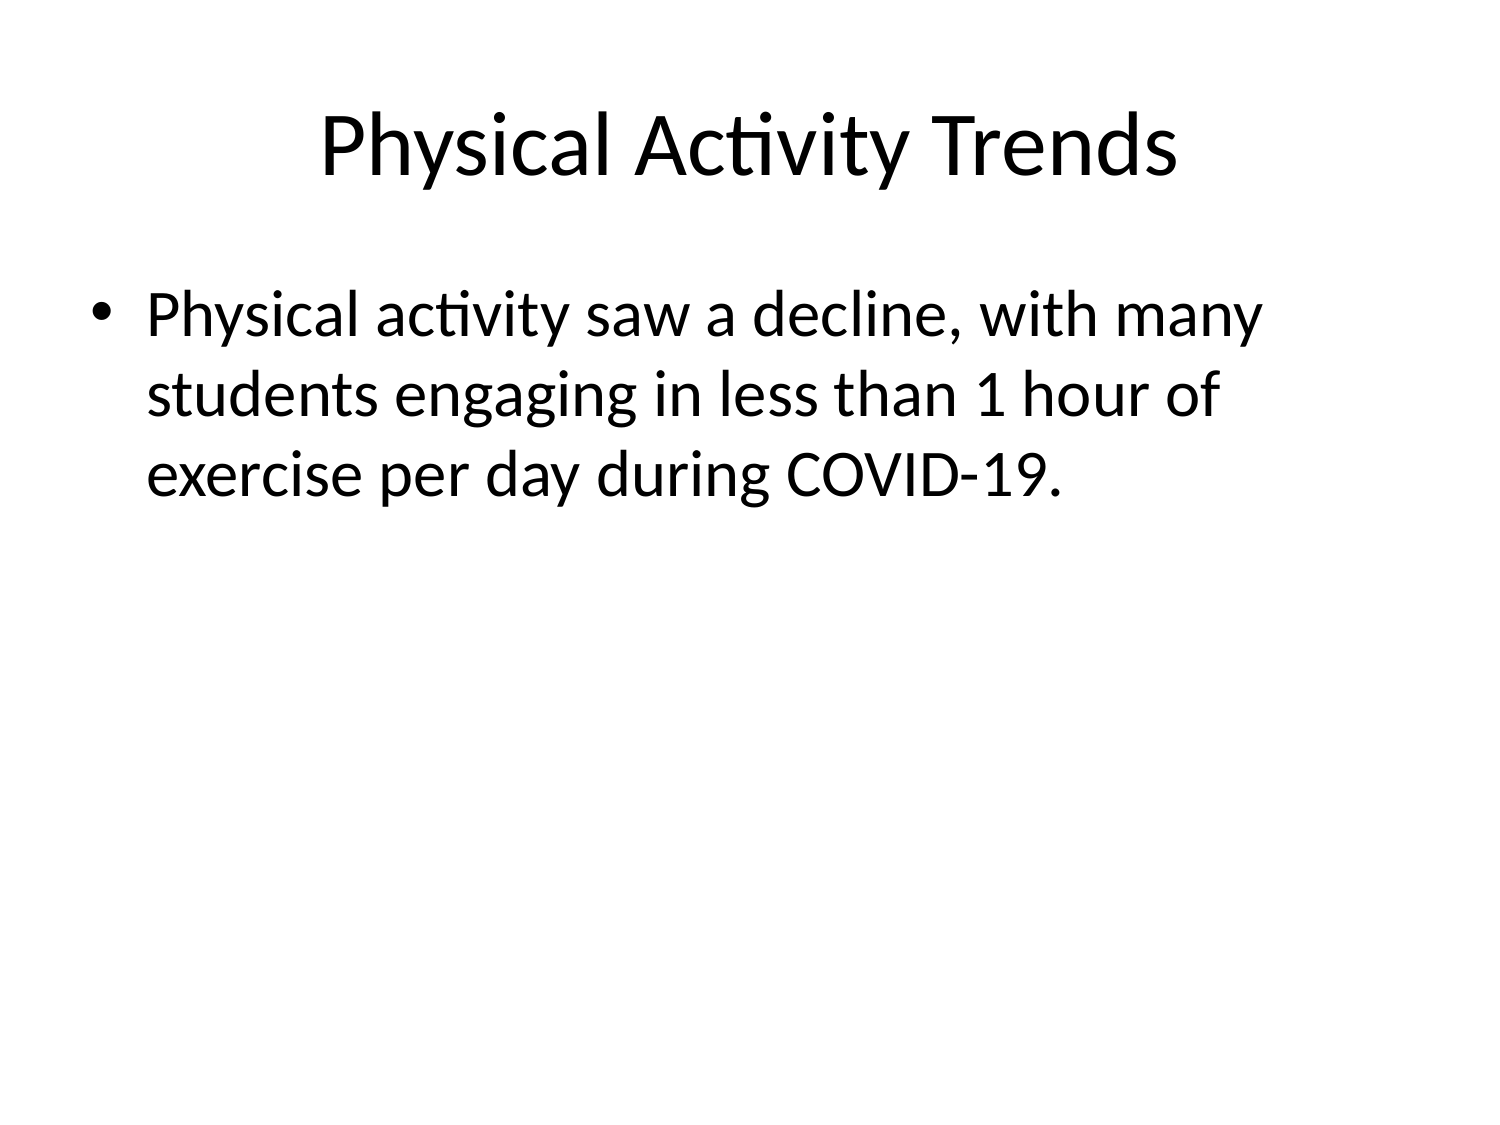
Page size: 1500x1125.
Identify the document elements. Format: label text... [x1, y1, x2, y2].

list Physical activity saw a decline, with many students engaging in less than 1 hour of exercise per day during COVID-19. [75, 262, 1425, 1005]
title Physical Activity Trends [75, 45, 1425, 233]
